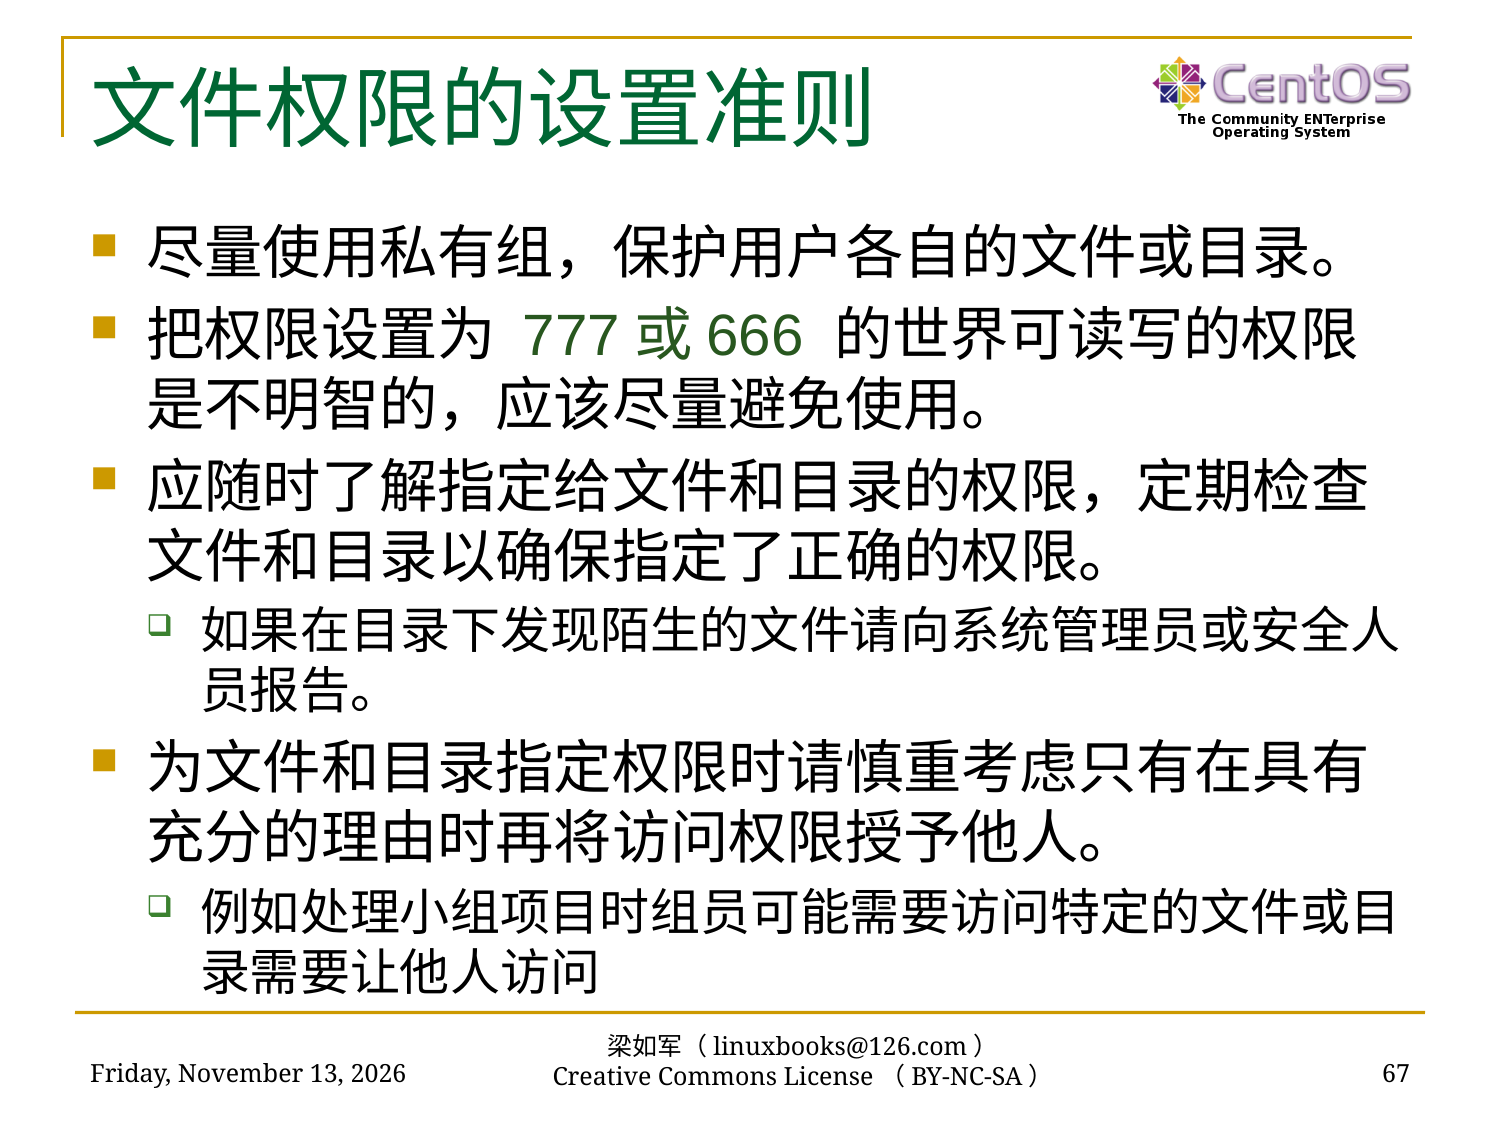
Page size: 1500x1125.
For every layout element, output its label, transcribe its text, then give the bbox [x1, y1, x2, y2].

list 尽量使用私有组，保护用户各自的文件或目录。 把权限设置为 777或666 的世界可读写的权限是不明智的，应该尽量避免使用。 应随时了解指定给文件和目录的权限，定期检查文件和目录以确保指定了正确的权限。 如果在目录下发现陌生的文件请向系统管理员或安全人员报告。 为文件和目录指定权限时请慎重考虑只有在具有充分的理由时再将访问权限授予他人。 例如处理小组项目时组员可能需要访问特定的文件或目录需要让他人访问 [74, 207, 1426, 1006]
footer 梁如军（linuxbooks@126.com） Creative Commons License（BY-NC-SA） [359, 1022, 1247, 1099]
slide_number 67 [1074, 1023, 1426, 1100]
title 文件权限的设置准则 [74, 45, 1426, 207]
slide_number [74, 1023, 426, 1100]
